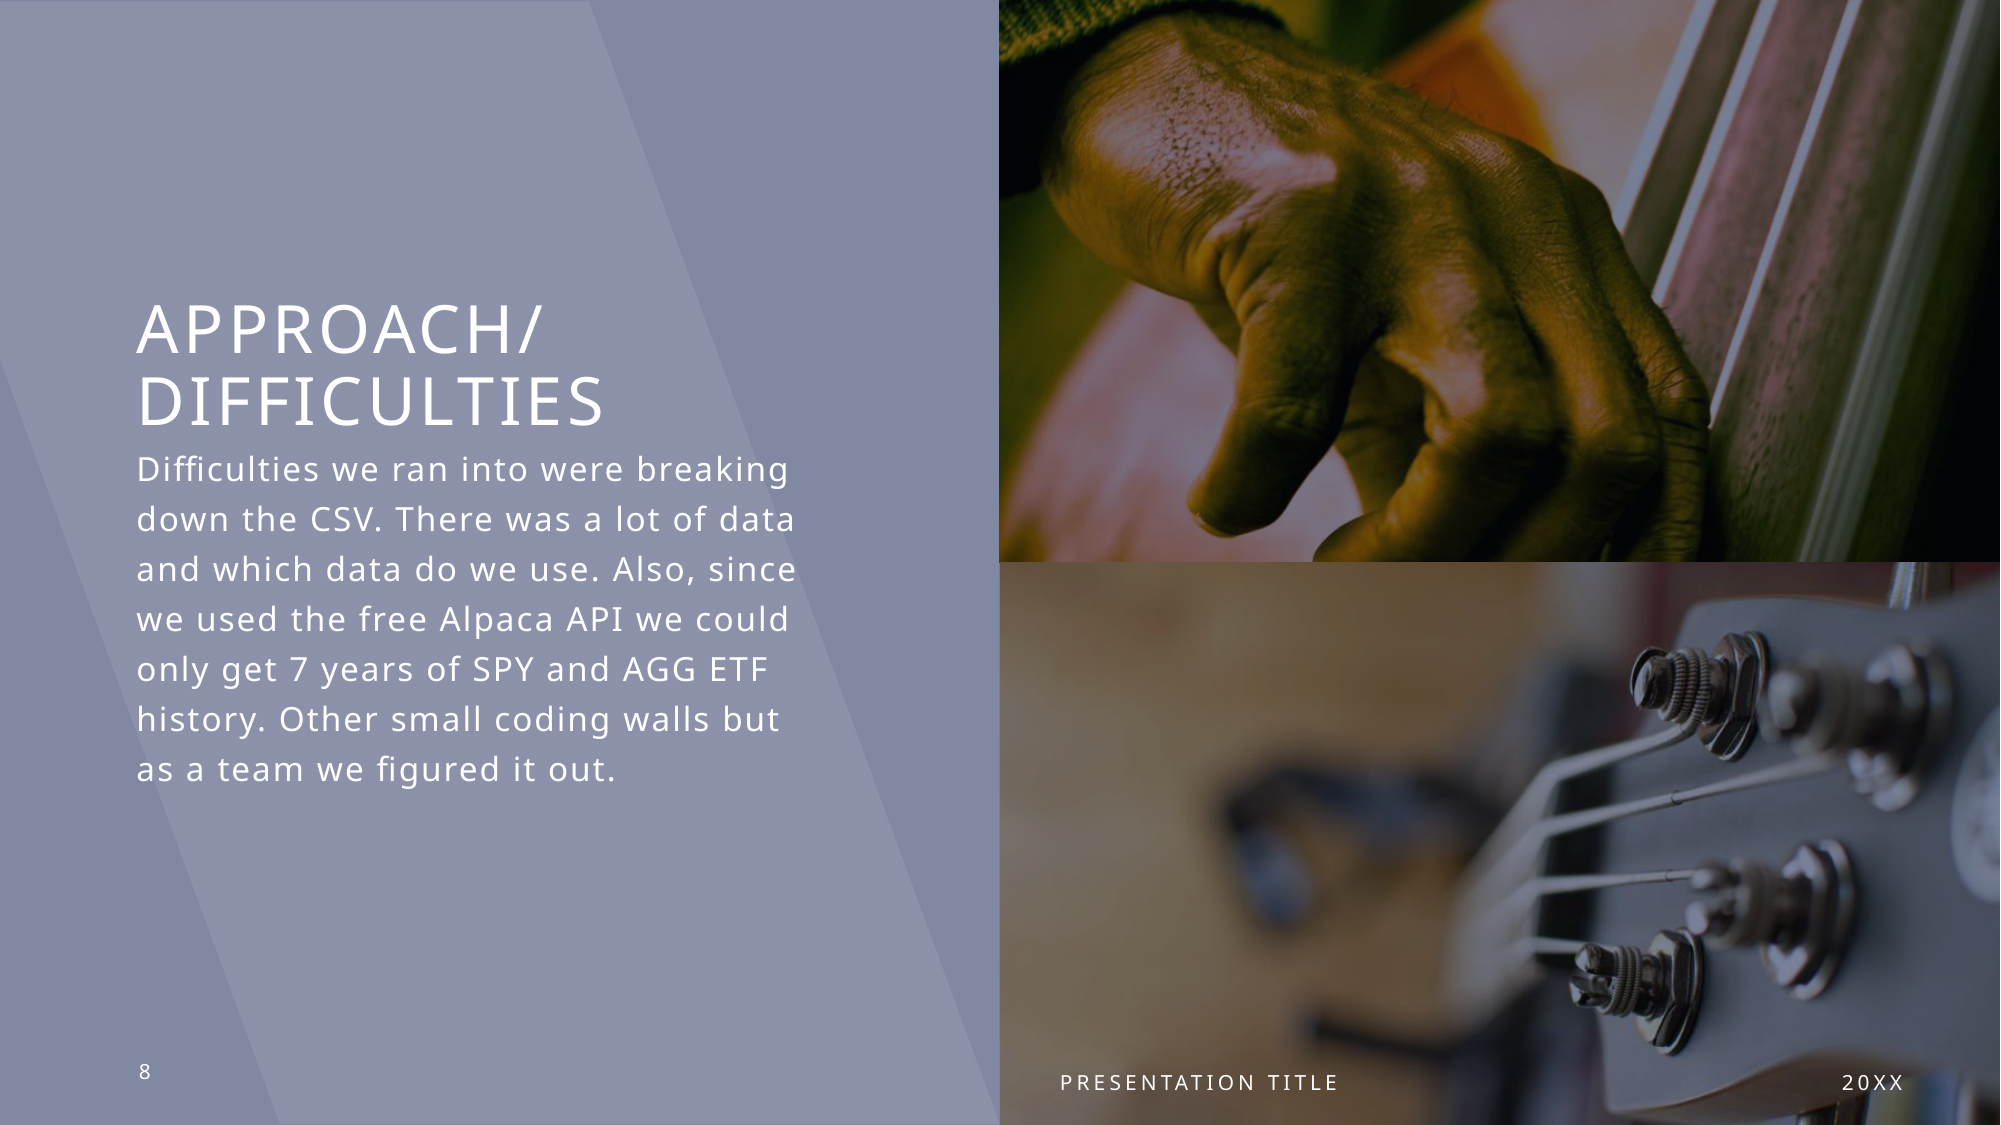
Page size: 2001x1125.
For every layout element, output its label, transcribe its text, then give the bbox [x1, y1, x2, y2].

title Approach/ difficulties [121, 288, 876, 431]
list Difficulties we ran into were breaking down the CSV. There was a lot of data and which data do we use. Also, since we used the free Alpaca API we could only get 7 years of SPY and AGG ETF history. Other small coding walls but as a team we figured it out. [121, 430, 821, 900]
slide_number 8 [123, 1042, 574, 1103]
picture [0, 0, 2000, 1125]
